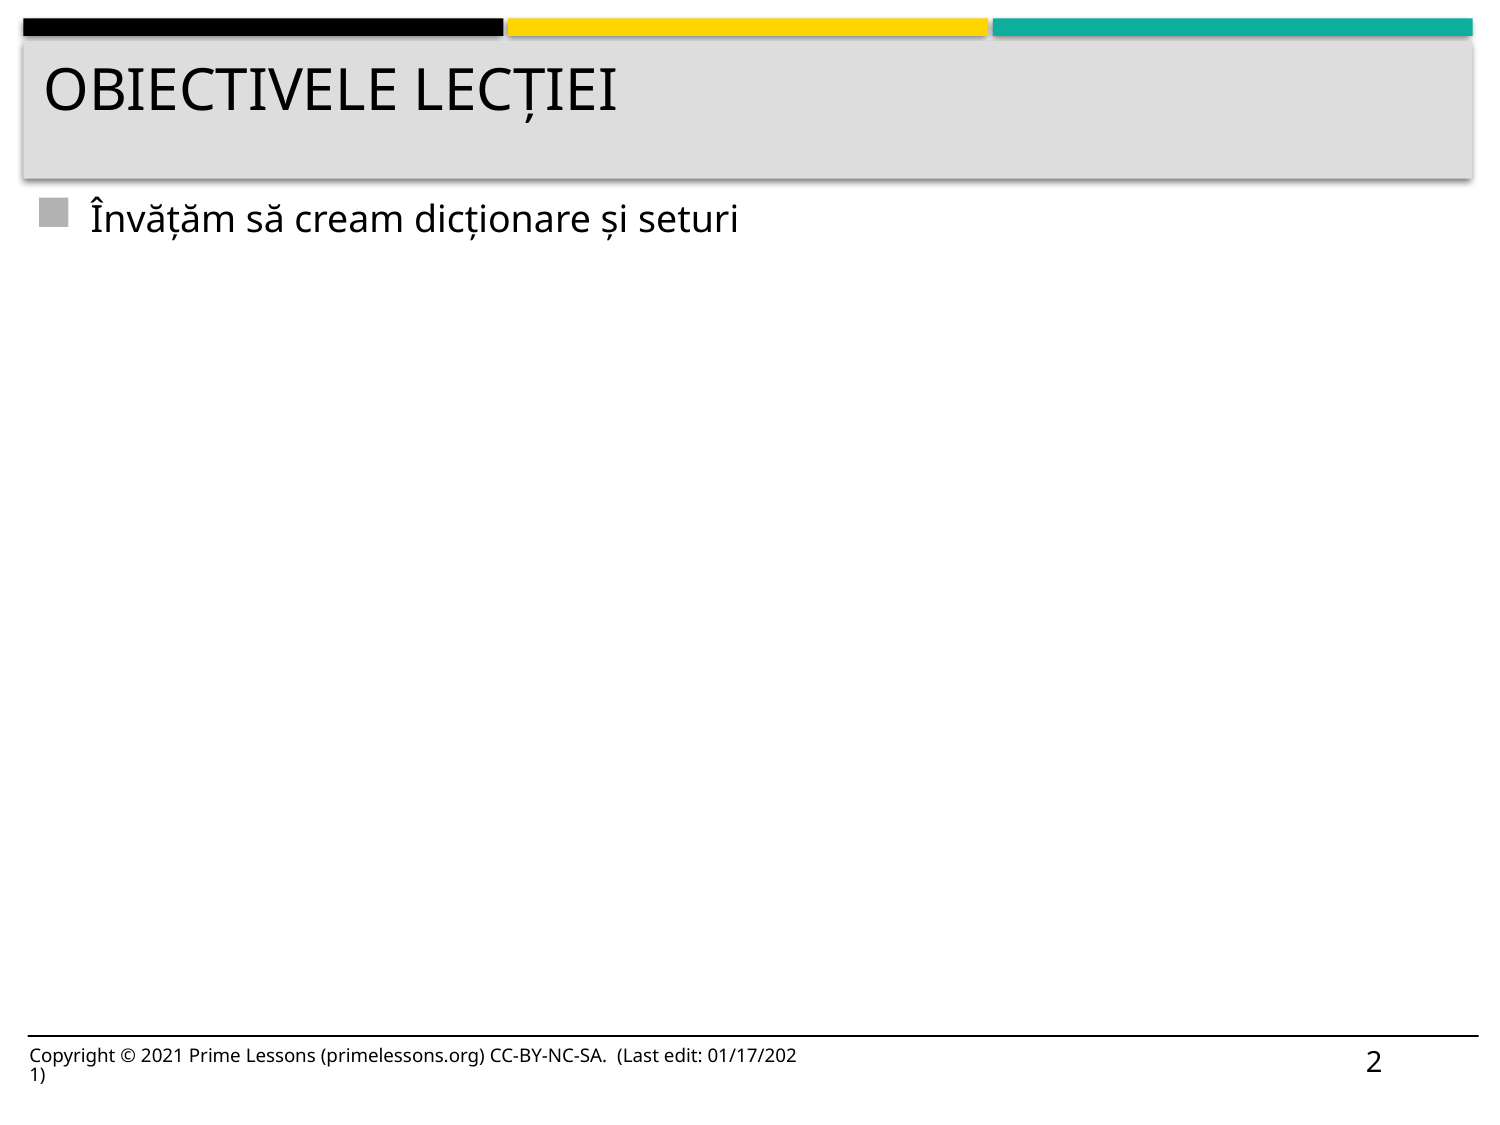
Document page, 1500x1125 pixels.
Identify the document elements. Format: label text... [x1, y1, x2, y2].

footer Copyright © 2021 Prime Lessons (primelessons.org) CC-BY-NC-SA. (Last edit: 01/17/2021) [14, 1036, 814, 1097]
slide_number 2 [1351, 1036, 1478, 1097]
list Învățăm să cream dicționare și seturi [25, 187, 1475, 583]
title Obiectivele lecției [28, 44, 1464, 169]
